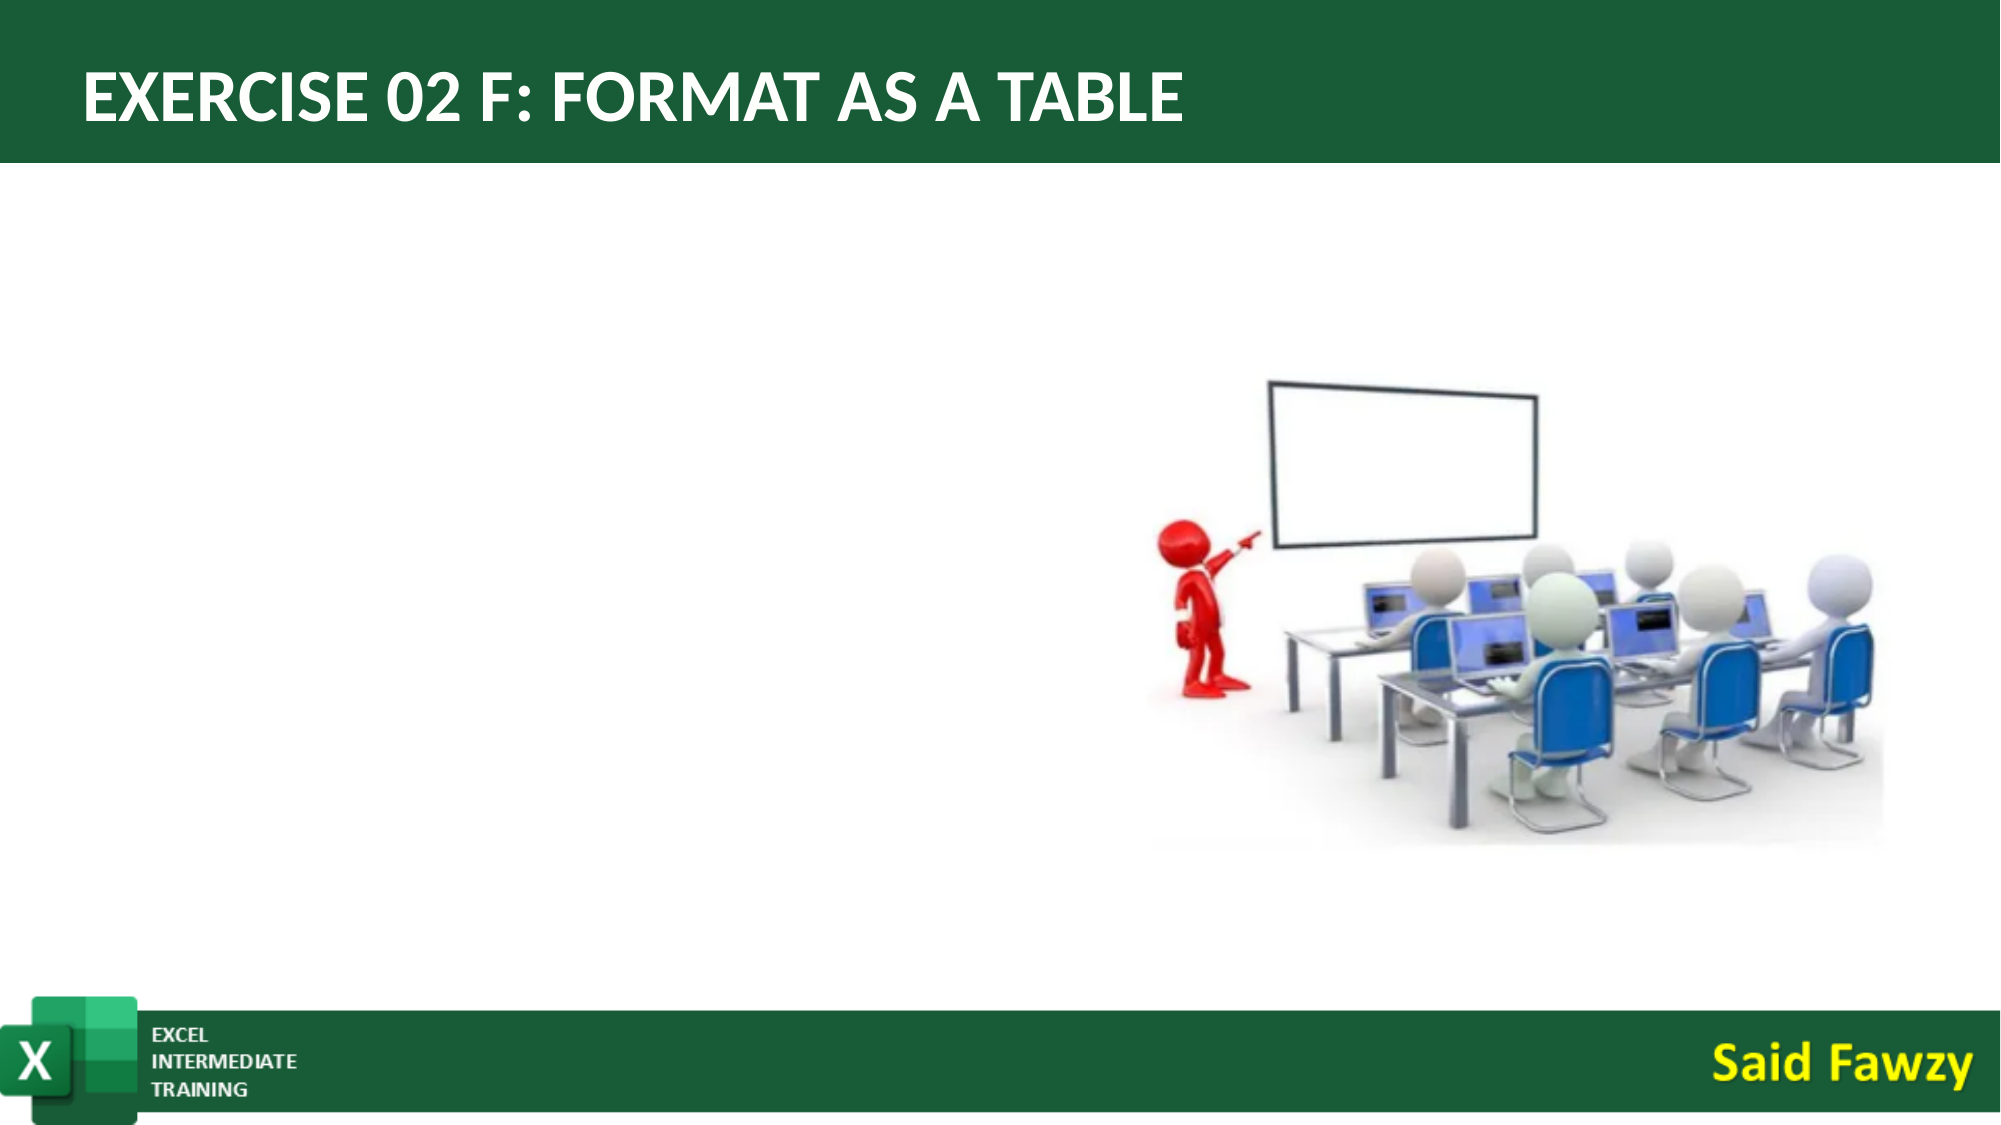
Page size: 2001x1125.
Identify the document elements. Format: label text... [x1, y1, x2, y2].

text_box EXERCISE 02 F: FORMAT AS A TABLE [0, 0, 2000, 164]
picture [0, 0, 2001, 1125]
